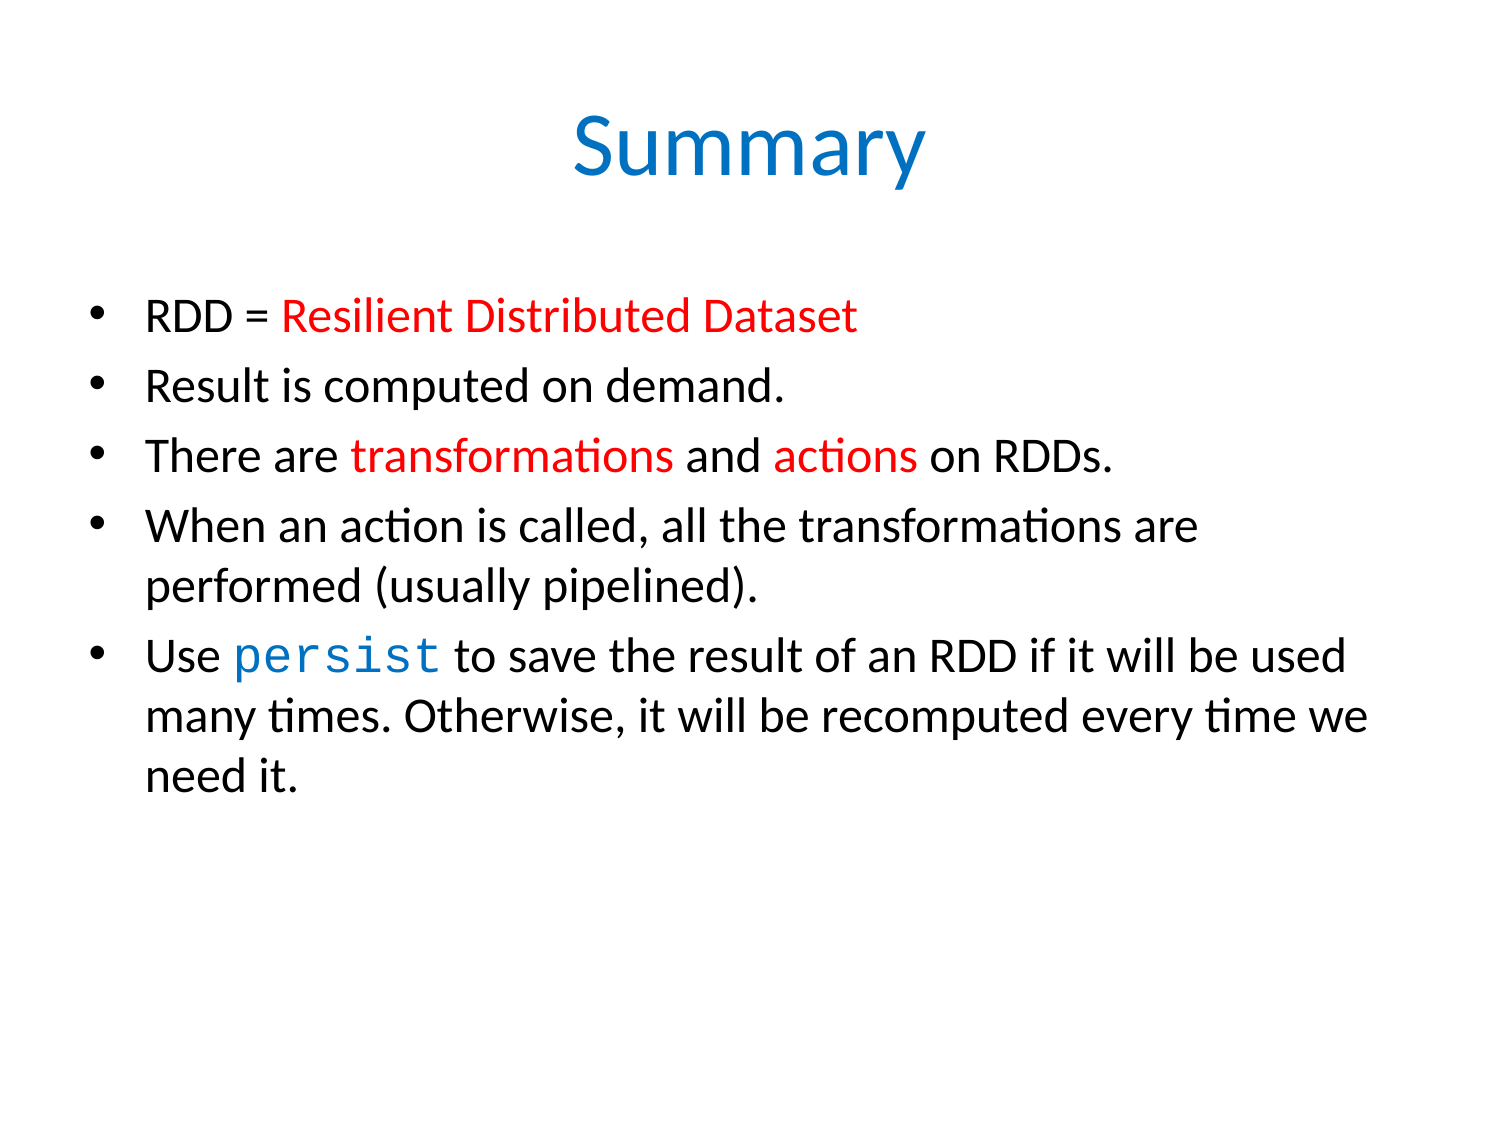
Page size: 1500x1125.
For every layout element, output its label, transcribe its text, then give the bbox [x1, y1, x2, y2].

list RDD = Resilient Distributed Dataset Result is computed on demand. There are transformations and actions on RDDs. When an action is called, all the transformations are performed (usually pipelined). Use persist to save the result of an RDD if it will be used many times. Otherwise, it will be recomputed every time we need it. [73, 275, 1424, 1018]
title Summary [75, 45, 1425, 233]
